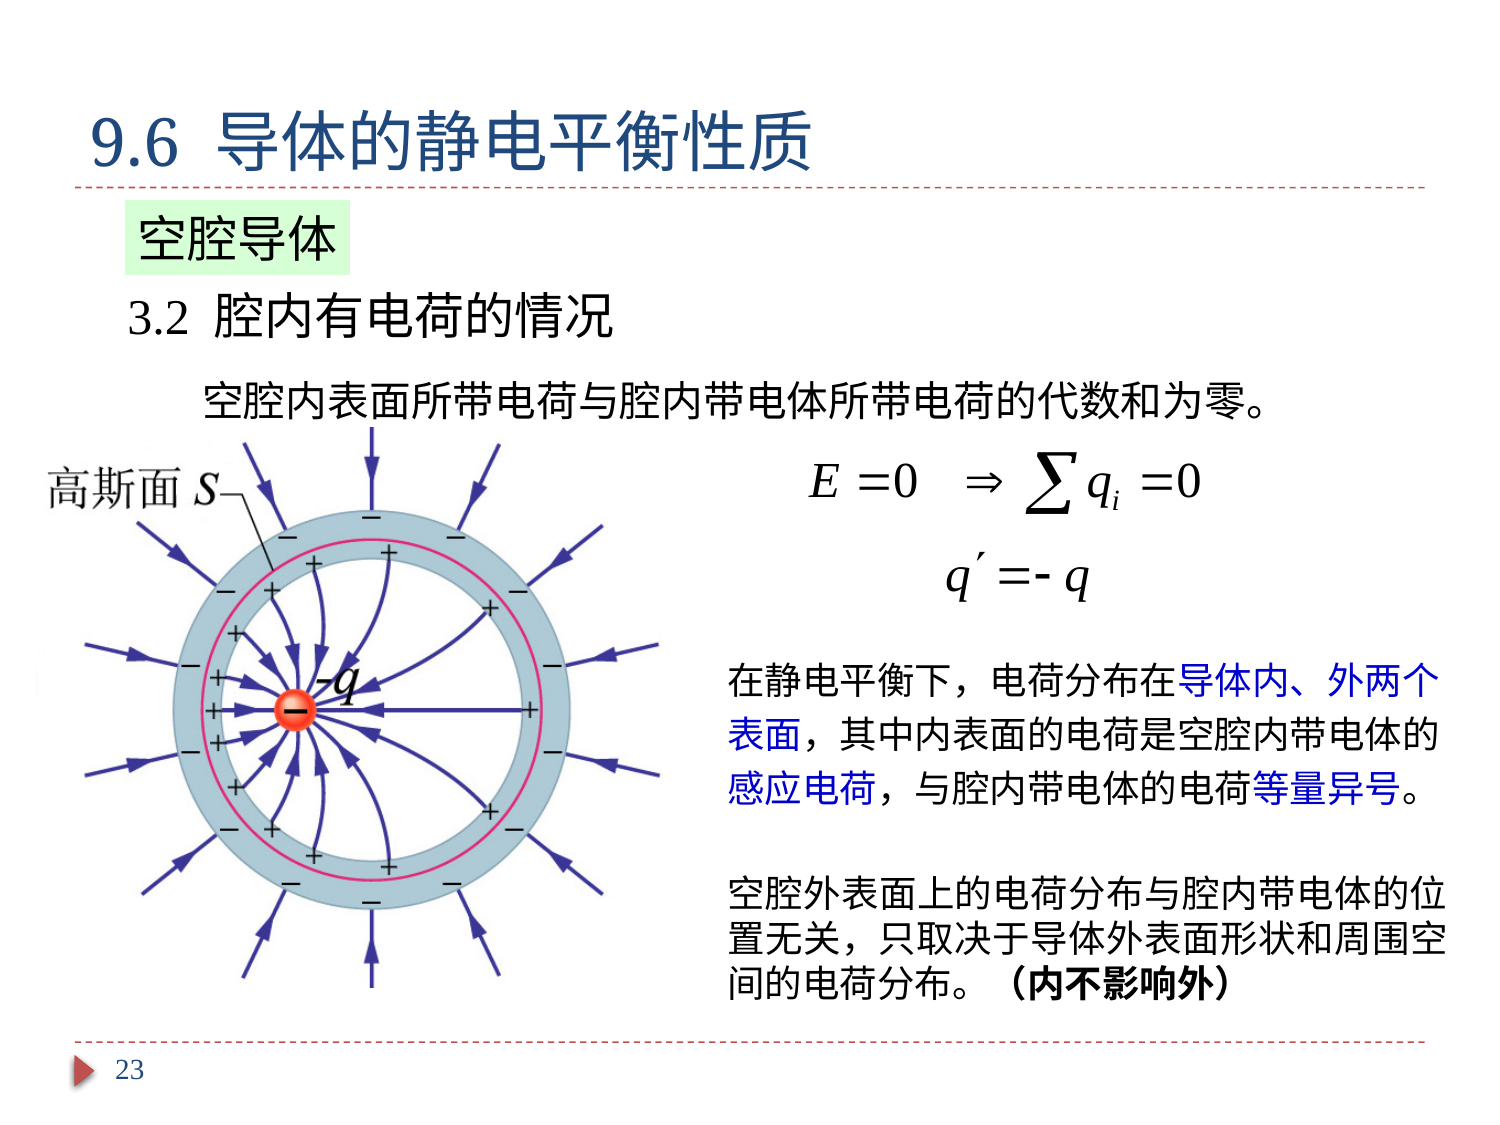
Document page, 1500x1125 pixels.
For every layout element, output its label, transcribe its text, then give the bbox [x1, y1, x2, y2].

text_box 3.2 腔内有电荷的情况 [112, 277, 763, 352]
slide_number 23 [100, 1042, 426, 1103]
text_box 在静电平衡下，电荷分布在导体内、外两个表面，其中内表面的电荷是空腔内带电体的感应电荷，与腔内带电体的电荷等量异号。 [712, 640, 1463, 818]
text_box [937, 544, 1100, 613]
text_box 空腔外表面上的电荷分布与腔内带电体的位置无关，只取决于导体外表面形状和周围空间的电荷分布。（内不影响外） [712, 862, 1463, 1013]
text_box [799, 442, 1210, 528]
text_box 空腔导体 [124, 199, 350, 275]
text_box 空腔内表面所带电荷与腔内带电体所带电荷的代数和为零。 [187, 351, 1325, 432]
picture [36, 427, 664, 988]
title 9.6 导体的静电平衡性质 [75, 37, 1425, 188]
